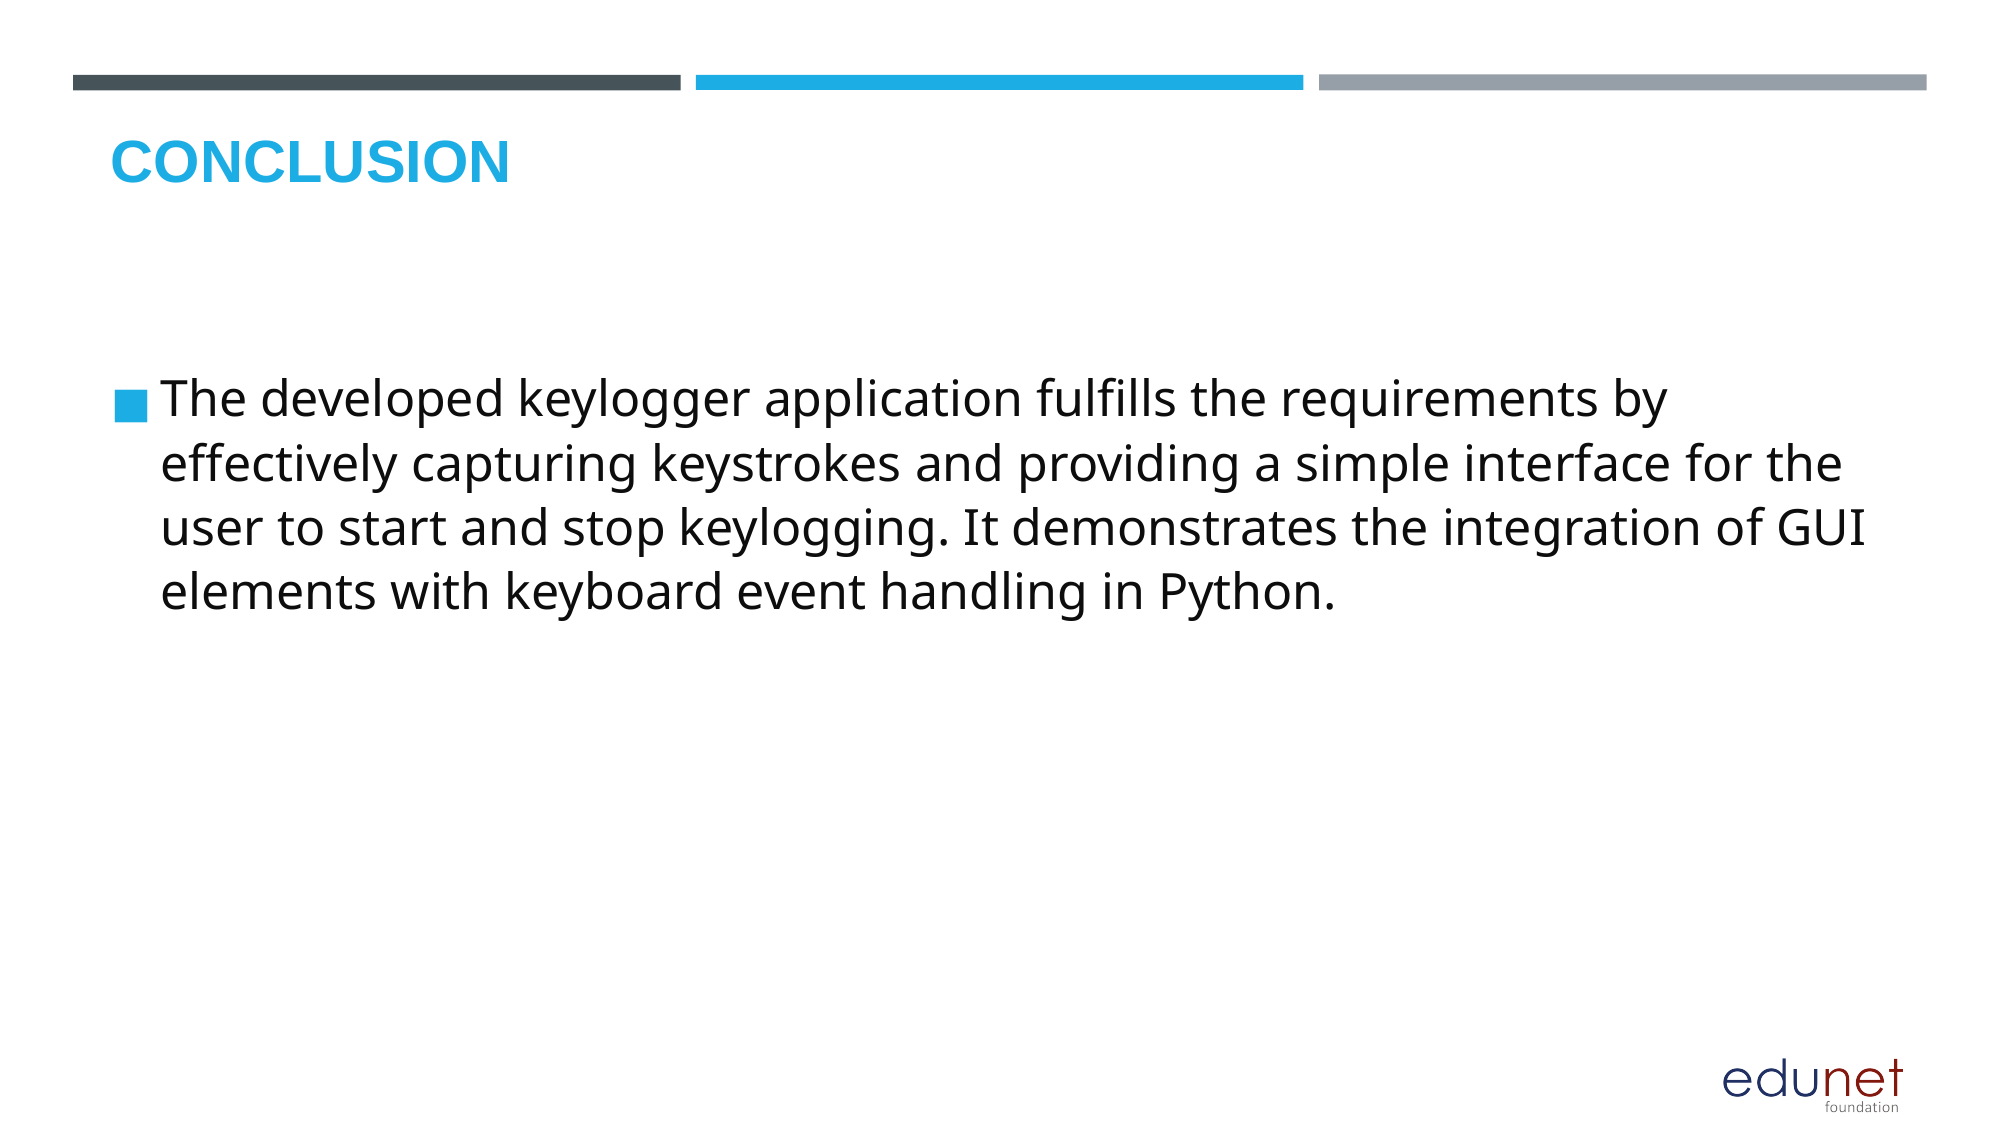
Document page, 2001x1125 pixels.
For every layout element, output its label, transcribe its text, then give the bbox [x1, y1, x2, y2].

picture [1719, 1056, 1905, 1116]
list The developed keylogger application fulfills the requirements by effectively capturing keystrokes and providing a simple interface for the user to start and stop keylogging. It demonstrates the integration of GUI elements with keyboard event handling in Python. [95, 319, 1905, 663]
title CONCLUSION [95, 115, 1905, 203]
